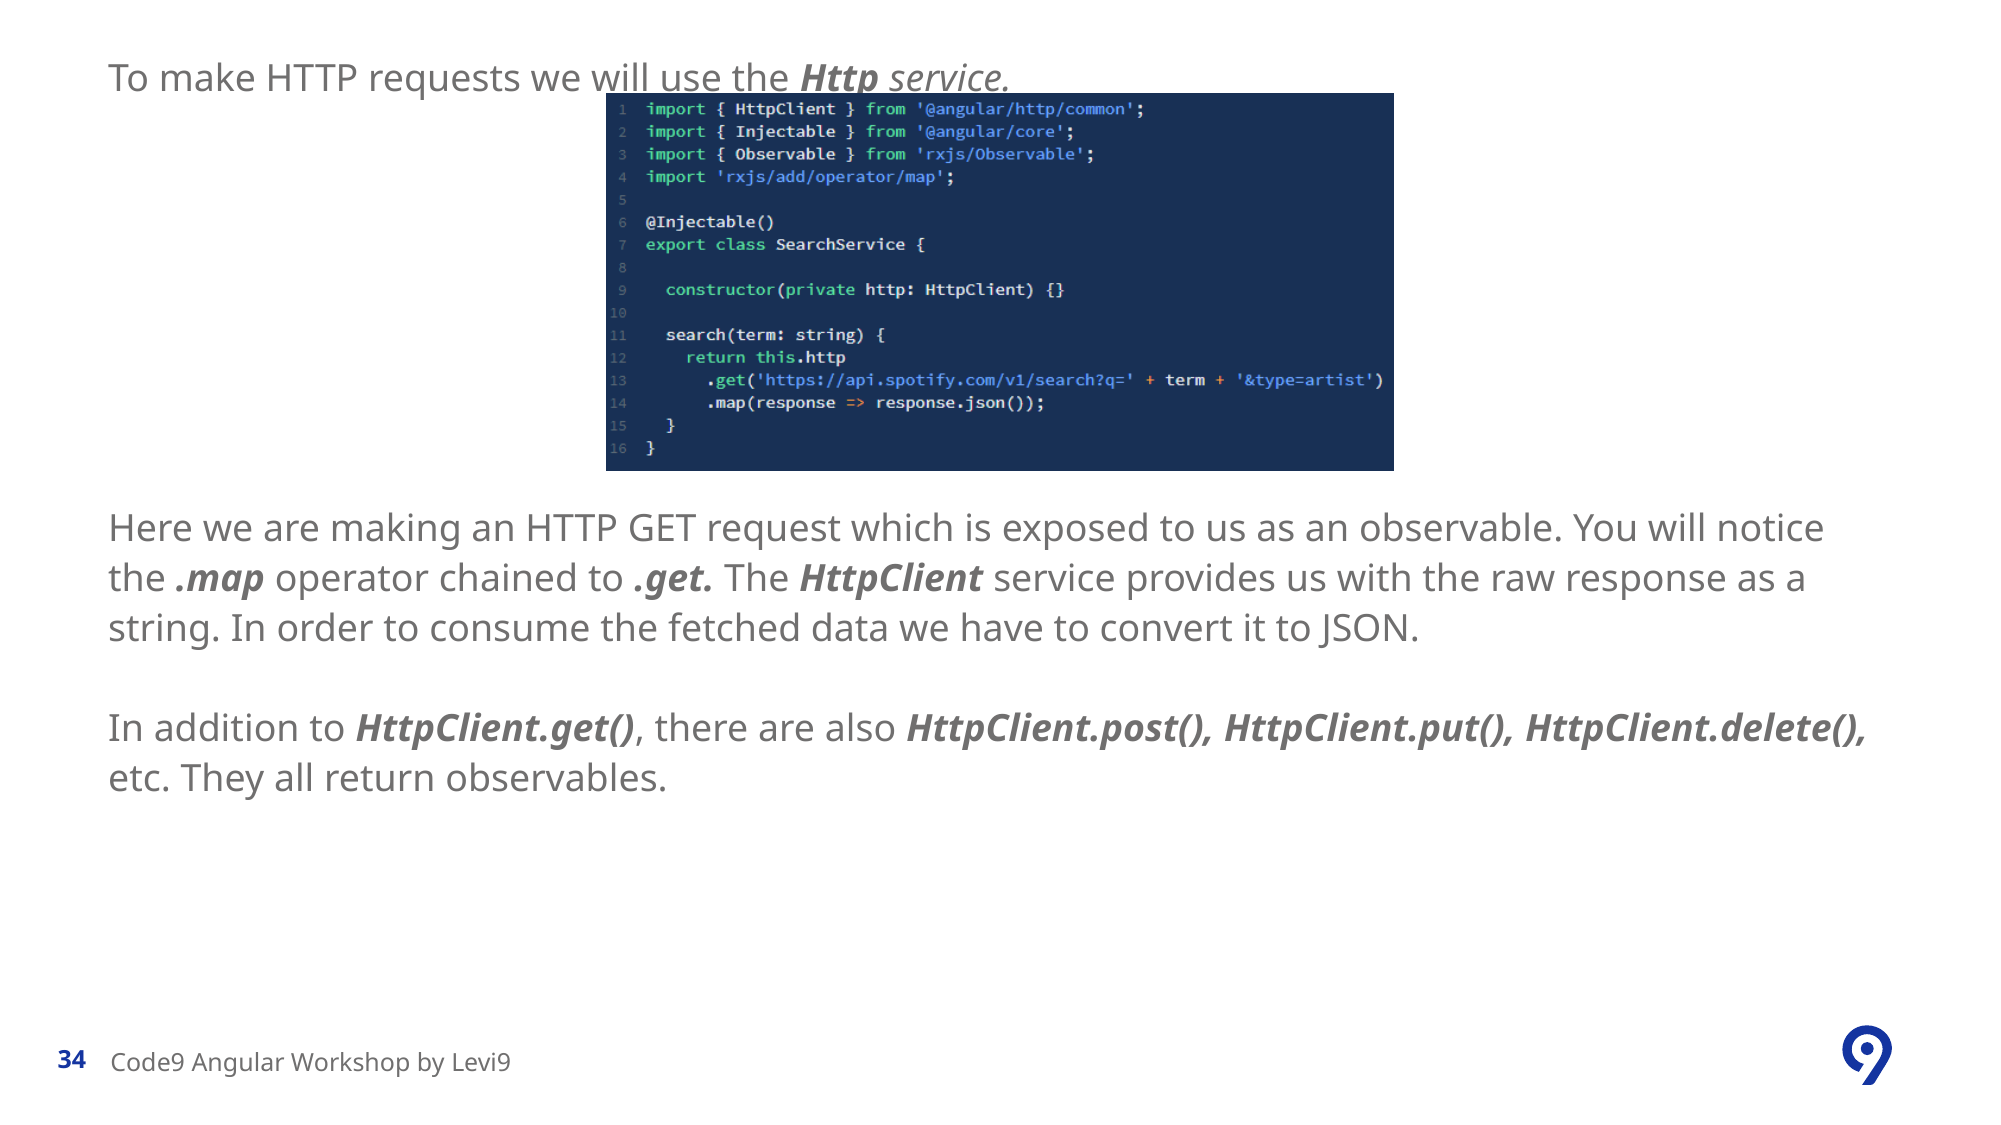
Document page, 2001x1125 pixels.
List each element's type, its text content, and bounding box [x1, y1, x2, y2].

list To make HTTP requests we will use the Http service. Here we are making an HTTP GET request which is exposed to us as an observable. You will notice the .map operator chained to .get. The HttpClient service provides us with the raw response as a string. In order to consume the fetched data we have to convert it to JSON. In addition to HttpClient.get(), there are also HttpClient.post(), HttpClient.put(), HttpClient.delete(), etc. They all return observables. [108, 48, 1909, 1000]
slide_number 34 [57, 1045, 103, 1077]
picture [606, 93, 1394, 471]
footer Code9 Angular Workshop by Levi9 [110, 1045, 1289, 1077]
